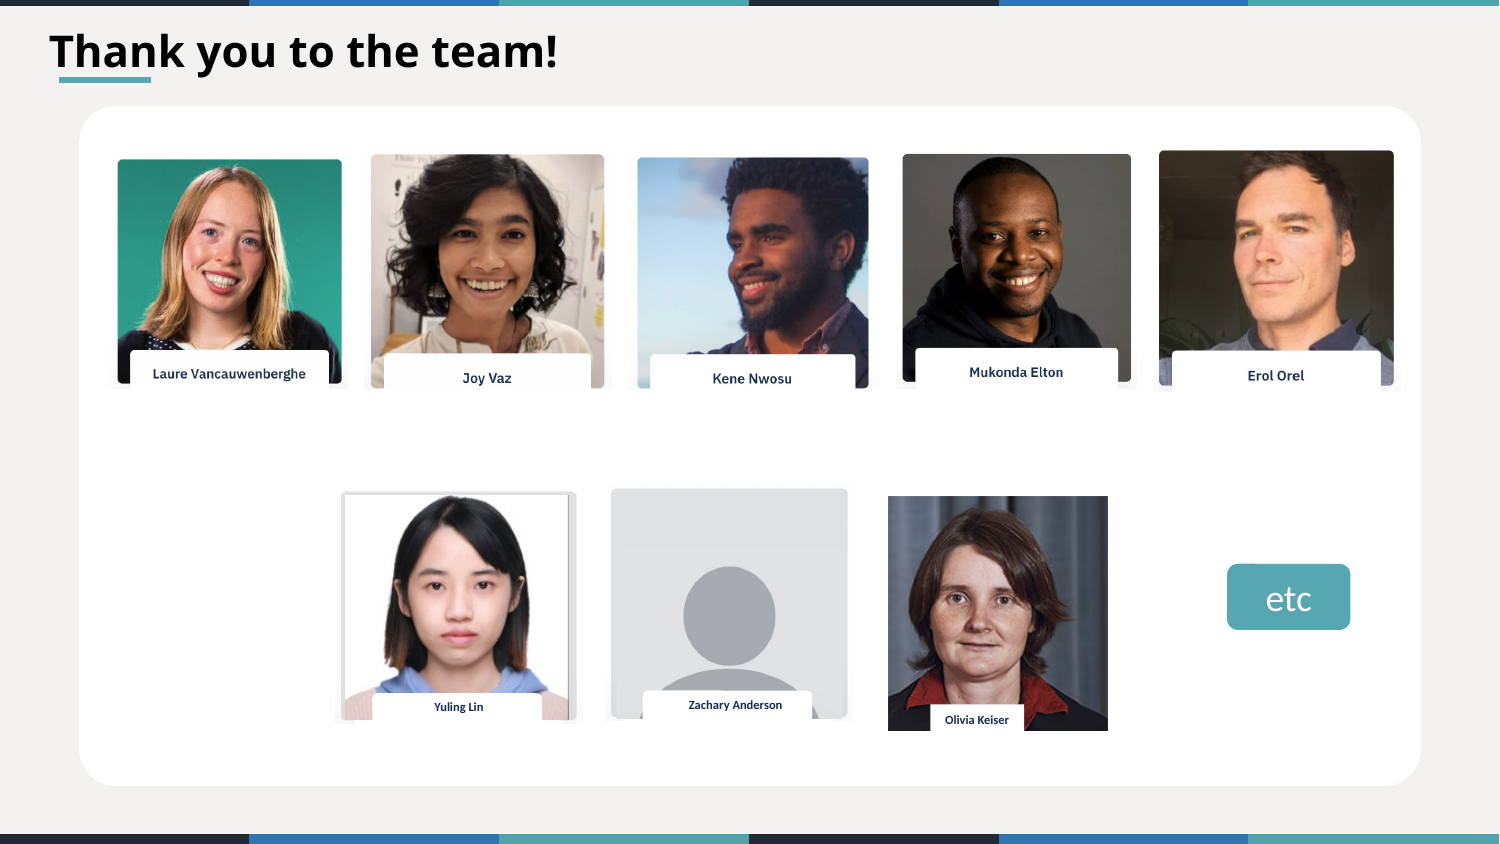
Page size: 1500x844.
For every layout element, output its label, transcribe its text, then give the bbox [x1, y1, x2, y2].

picture [896, 148, 1137, 390]
text_box [77, 103, 1424, 789]
picture [1153, 145, 1401, 392]
text_box etc [1226, 563, 1351, 630]
picture [628, 148, 880, 389]
picture [364, 148, 612, 389]
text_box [335, 485, 583, 726]
picture [107, 148, 348, 389]
picture [888, 496, 1108, 731]
text_box Thank you to the team! [33, 15, 573, 84]
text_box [605, 483, 854, 723]
